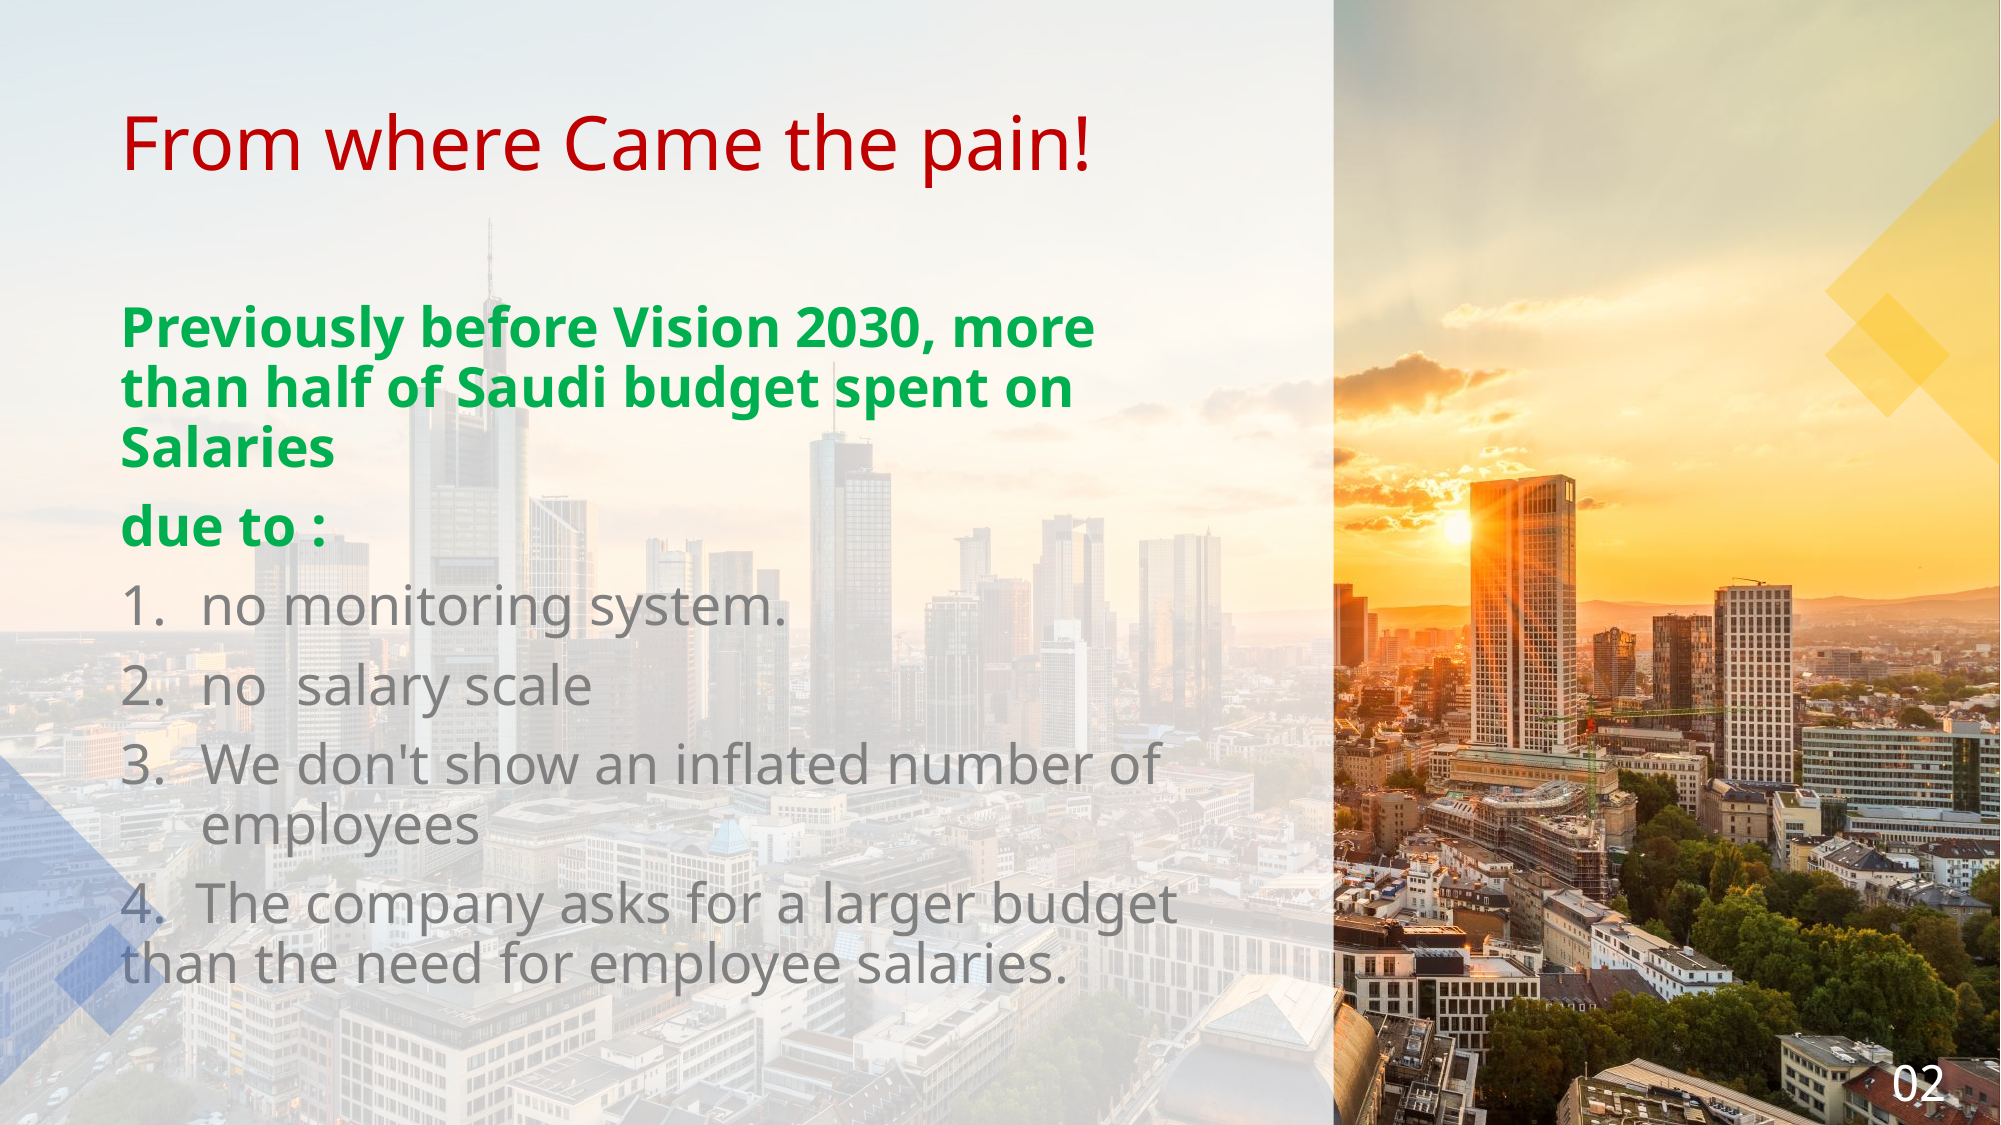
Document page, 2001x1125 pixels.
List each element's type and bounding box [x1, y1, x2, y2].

picture [0, 0, 2000, 1125]
text_box [1824, 116, 2000, 466]
